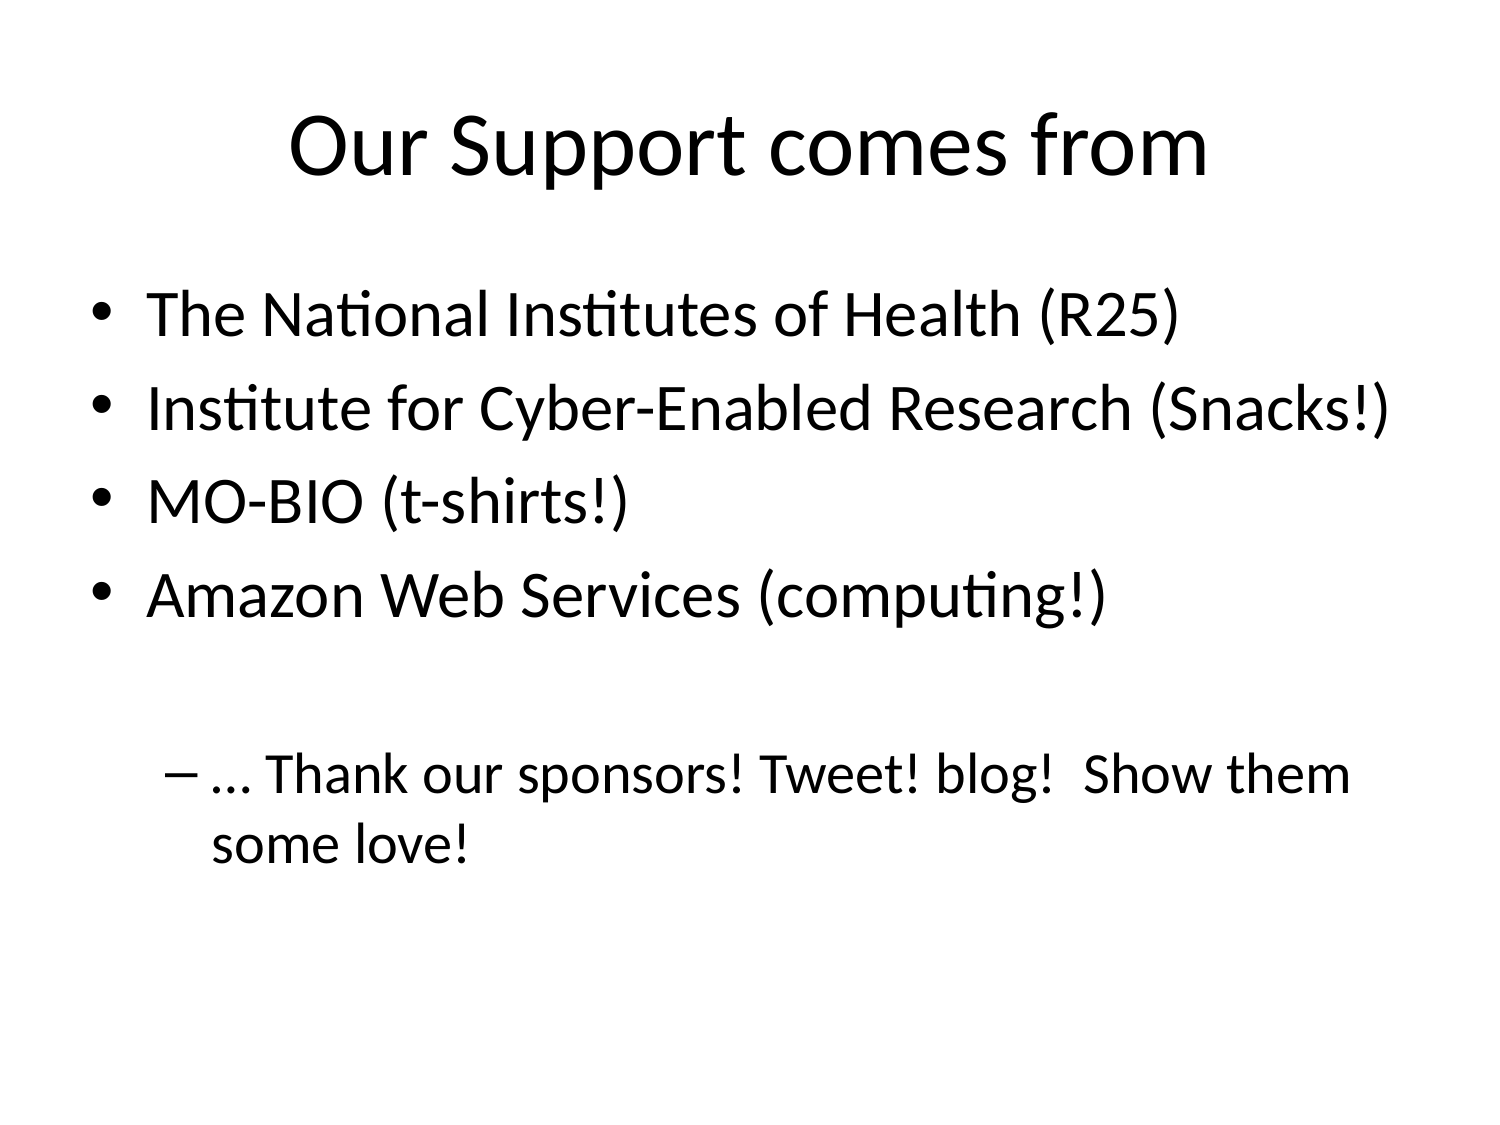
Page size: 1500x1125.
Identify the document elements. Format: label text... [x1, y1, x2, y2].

title Our Support comes from [75, 45, 1425, 233]
list The National Institutes of Health (R25) Institute for Cyber-Enabled Research (Snacks!) MO-BIO (t-shirts!) Amazon Web Services (computing!) … Thank our sponsors! Tweet! blog! Show them some love! [75, 262, 1425, 1005]
